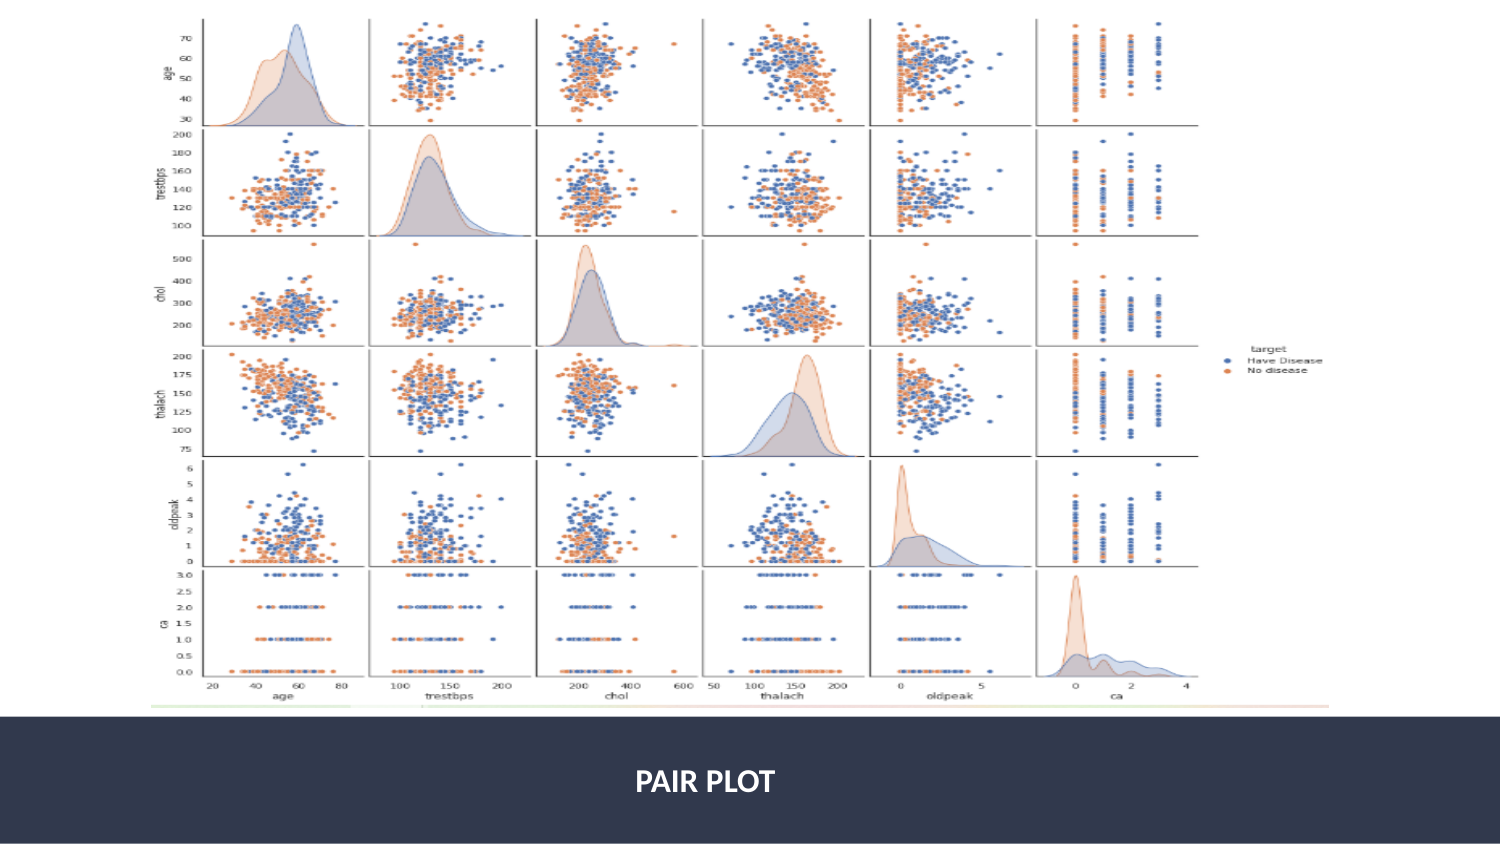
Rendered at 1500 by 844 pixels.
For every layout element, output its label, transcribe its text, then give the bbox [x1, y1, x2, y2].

list PAIR PLOT [51, 741, 1361, 818]
picture [151, 15, 1329, 708]
